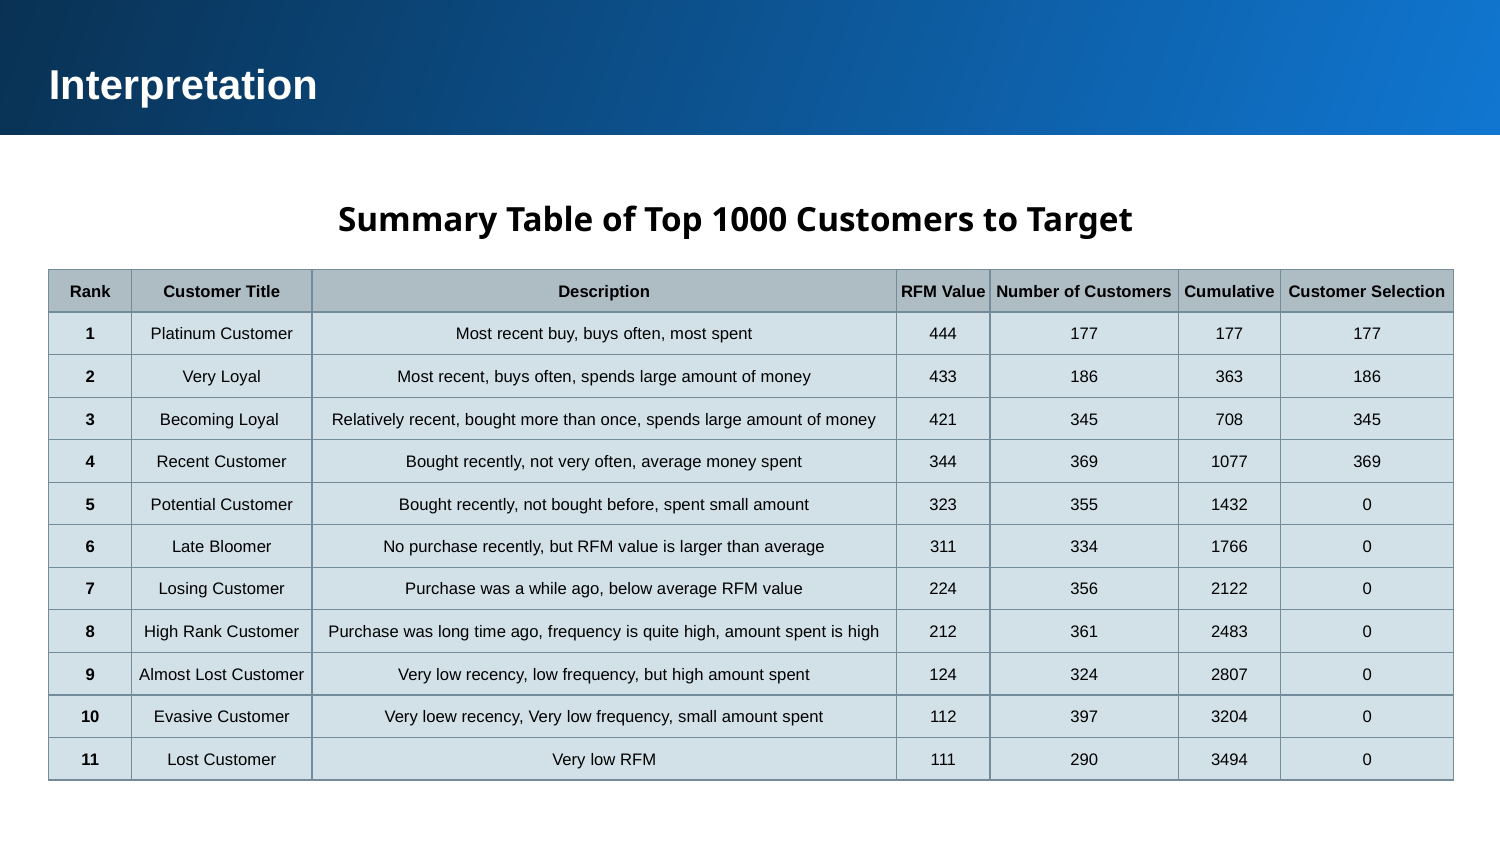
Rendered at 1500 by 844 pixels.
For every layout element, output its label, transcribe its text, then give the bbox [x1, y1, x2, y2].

table_cell 0 [1281, 738, 1453, 779]
table_cell 421 [897, 398, 989, 439]
table_cell 345 [991, 398, 1178, 439]
table_cell No purchase recently, but RFM value is larger than average [313, 525, 896, 567]
table_cell 1 [49, 313, 131, 354]
table_header Number of Customers [991, 270, 1178, 311]
table_cell 0 [1281, 525, 1453, 567]
table_cell 369 [1281, 440, 1453, 482]
table_cell 5 [49, 483, 131, 524]
table_cell 0 [1281, 696, 1453, 737]
table_cell 212 [897, 610, 989, 652]
table_cell Purchase was long time ago, frequency is quite high, amount spent is high [313, 610, 896, 652]
table_cell 444 [897, 313, 989, 354]
table_cell 324 [991, 653, 1178, 694]
table_cell 344 [897, 440, 989, 482]
table_cell 363 [1179, 355, 1280, 397]
text_box [0, 0, 1500, 135]
table_cell 369 [991, 440, 1178, 482]
table_cell 433 [897, 355, 989, 397]
table_cell 345 [1281, 398, 1453, 439]
table_cell Bought recently, not very often, average money spent [313, 440, 896, 482]
table_cell 112 [897, 696, 989, 737]
table_cell 11 [49, 738, 131, 779]
text_box Interpretation [33, 43, 1439, 124]
table_header Cumulative [1179, 270, 1280, 311]
table_cell 0 [1281, 610, 1453, 652]
table_cell Most recent buy, buys often, most spent [313, 313, 896, 354]
table_cell 2 [49, 355, 131, 397]
table_cell 186 [1281, 355, 1453, 397]
table_cell Very low recency, low frequency, but high amount spent [313, 653, 896, 694]
table_cell Almost Lost Customer [132, 653, 311, 694]
table_cell High Rank Customer [132, 610, 311, 652]
table_header Customer Title [132, 270, 311, 311]
text_box Summary Table of Top 1000 Customers to Target [33, 177, 1439, 254]
table_cell 0 [1281, 483, 1453, 524]
table_cell Losing Customer [132, 568, 311, 609]
table_cell 1077 [1179, 440, 1280, 482]
table_cell Recent Customer [132, 440, 311, 482]
table_cell 9 [49, 653, 131, 694]
table_cell Purchase was a while ago, below average RFM value [313, 568, 896, 609]
table_cell 397 [991, 696, 1178, 737]
table_cell Late Bloomer [132, 525, 311, 567]
table_cell 224 [897, 568, 989, 609]
table_cell Platinum Customer [132, 313, 311, 354]
table_header Customer Selection [1281, 270, 1453, 311]
table_cell 8 [49, 610, 131, 652]
table_cell 290 [991, 738, 1178, 779]
table_cell 1432 [1179, 483, 1280, 524]
table_cell 334 [991, 525, 1178, 567]
table_cell 2807 [1179, 653, 1280, 694]
table_header Description [313, 270, 896, 311]
table_cell 0 [1281, 653, 1453, 694]
table_cell 177 [1281, 313, 1453, 354]
table_cell 3204 [1179, 696, 1280, 737]
table_cell 0 [1281, 568, 1453, 609]
table_header RFM Value [897, 270, 989, 311]
table_cell Very Loyal [132, 355, 311, 397]
table_cell Becoming Loyal [132, 398, 311, 439]
table_cell 4 [49, 440, 131, 482]
table_cell 356 [991, 568, 1178, 609]
table_cell 124 [897, 653, 989, 694]
table_cell 311 [897, 525, 989, 567]
table_cell 3494 [1179, 738, 1280, 779]
table_cell Evasive Customer [132, 696, 311, 737]
table_cell Potential Customer [132, 483, 311, 524]
table_cell 7 [49, 568, 131, 609]
table_cell 111 [897, 738, 989, 779]
table_cell 186 [991, 355, 1178, 397]
table_cell 2483 [1179, 610, 1280, 652]
table_cell Lost Customer [132, 738, 311, 779]
table_cell Most recent, buys often, spends large amount of money [313, 355, 896, 397]
table_cell 177 [991, 313, 1178, 354]
table_cell 3 [49, 398, 131, 439]
table_cell Very loew recency, Very low frequency, small amount spent [313, 696, 896, 737]
table_cell Very low RFM [313, 738, 896, 779]
table_header Rank [49, 270, 131, 311]
table_cell 2122 [1179, 568, 1280, 609]
table_cell 355 [991, 483, 1178, 524]
table_cell Relatively recent, bought more than once, spends large amount of money [313, 398, 896, 439]
table_cell 177 [1179, 313, 1280, 354]
table_cell 708 [1179, 398, 1280, 439]
table_cell Bought recently, not bought before, spent small amount [313, 483, 896, 524]
table_cell 323 [897, 483, 989, 524]
table_cell 1766 [1179, 525, 1280, 567]
table_cell 361 [991, 610, 1178, 652]
table_cell 10 [49, 696, 131, 737]
table_cell 6 [49, 525, 131, 567]
